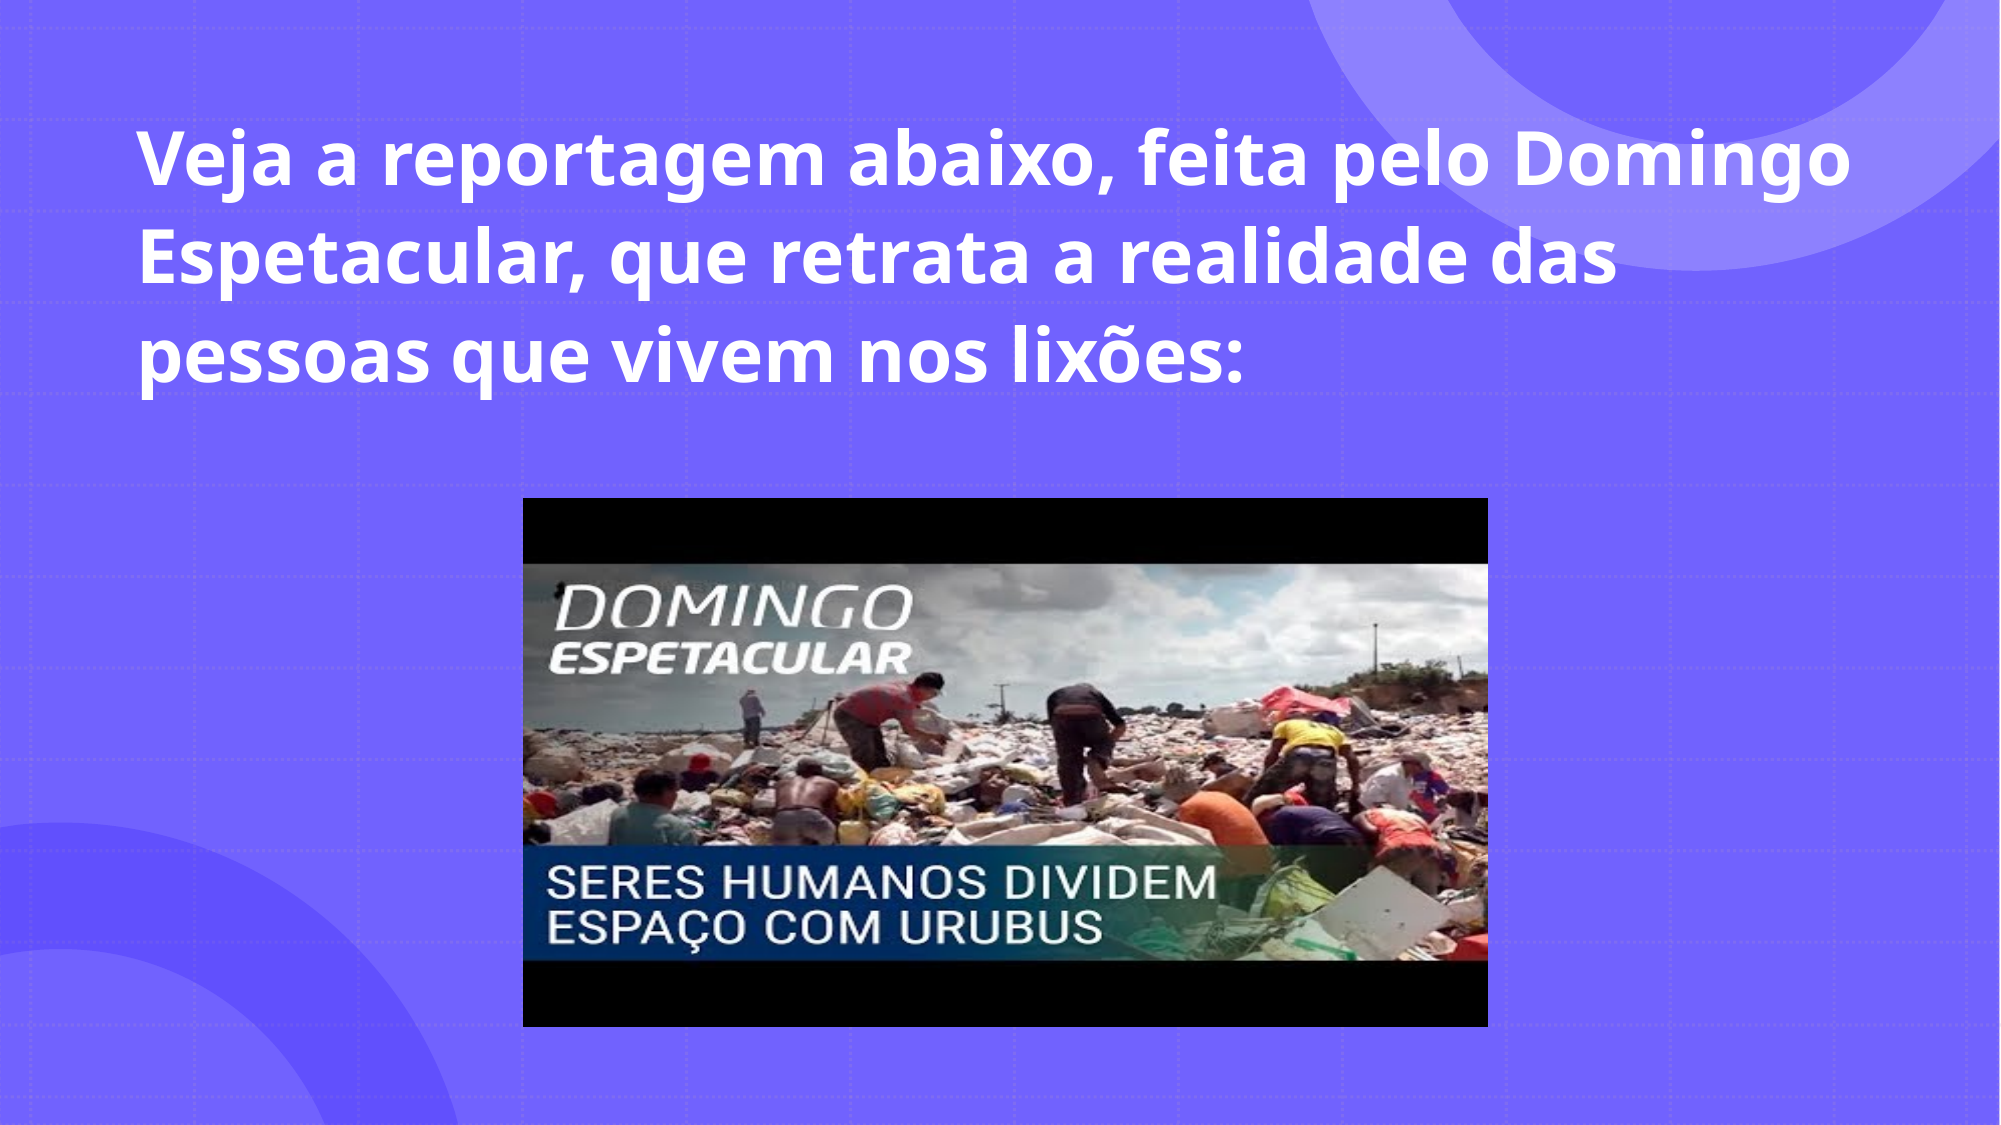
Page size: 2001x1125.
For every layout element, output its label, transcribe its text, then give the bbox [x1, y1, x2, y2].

list Veja a reportagem abaixo, feita pelo Domingo Espetacular, que retrata a realidade das pessoas que vivem nos lixões: [121, 93, 1881, 808]
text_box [523, 497, 1489, 1028]
